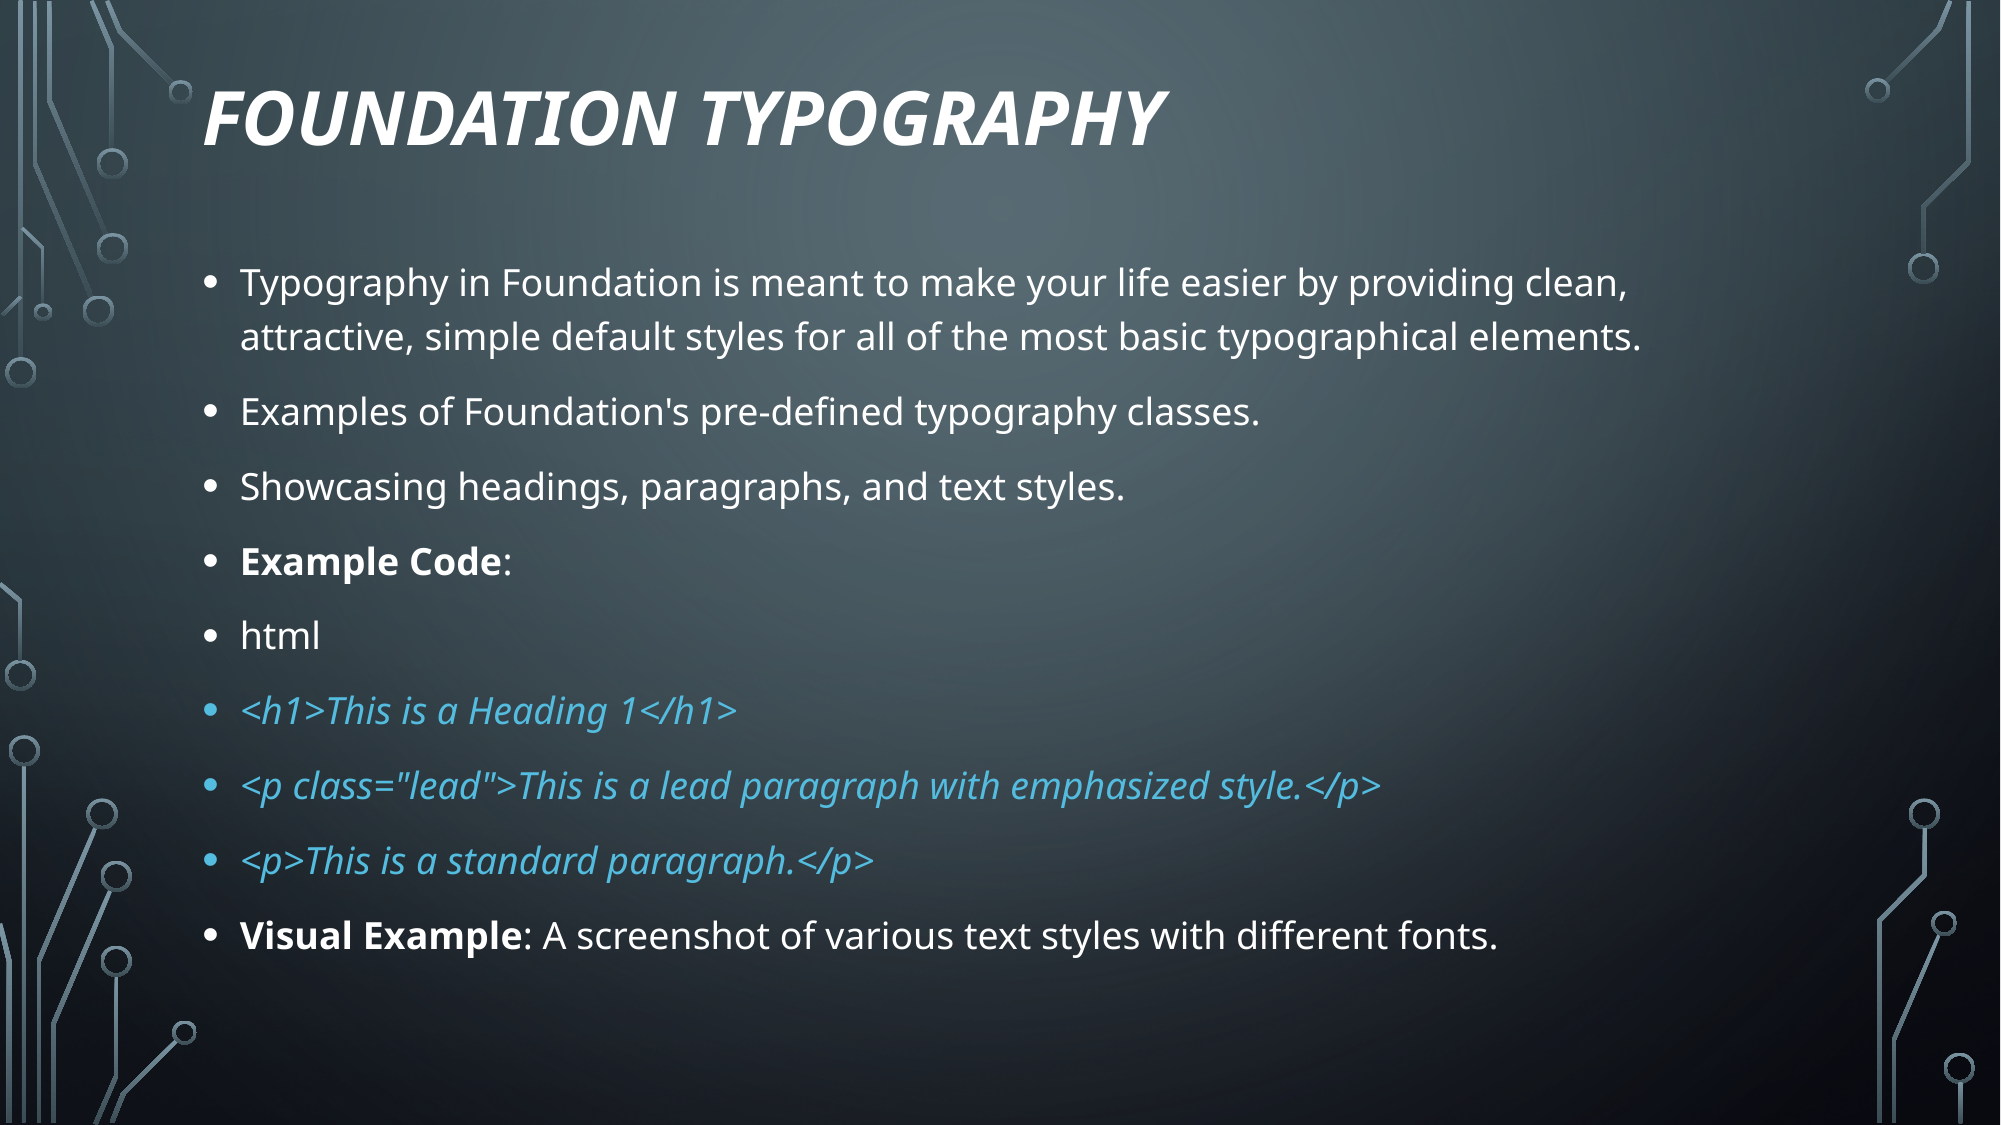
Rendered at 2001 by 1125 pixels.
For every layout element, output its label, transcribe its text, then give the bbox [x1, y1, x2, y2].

list Typography in Foundation is meant to make your life easier by providing clean, attractive, simple default styles for all of the most basic typographical elements. Examples of Foundation's pre-defined typography classes. Showcasing headings, paragraphs, and text styles. Example Code: html <h1>This is a Heading 1</h1> <p class="lead">This is a lead paragraph with emphasized style.</p> <p>This is a standard paragraph.</p> Visual Example: A screenshot of various text styles with different fonts. [187, 242, 1813, 1040]
title Foundation Typography [187, 0, 1813, 242]
